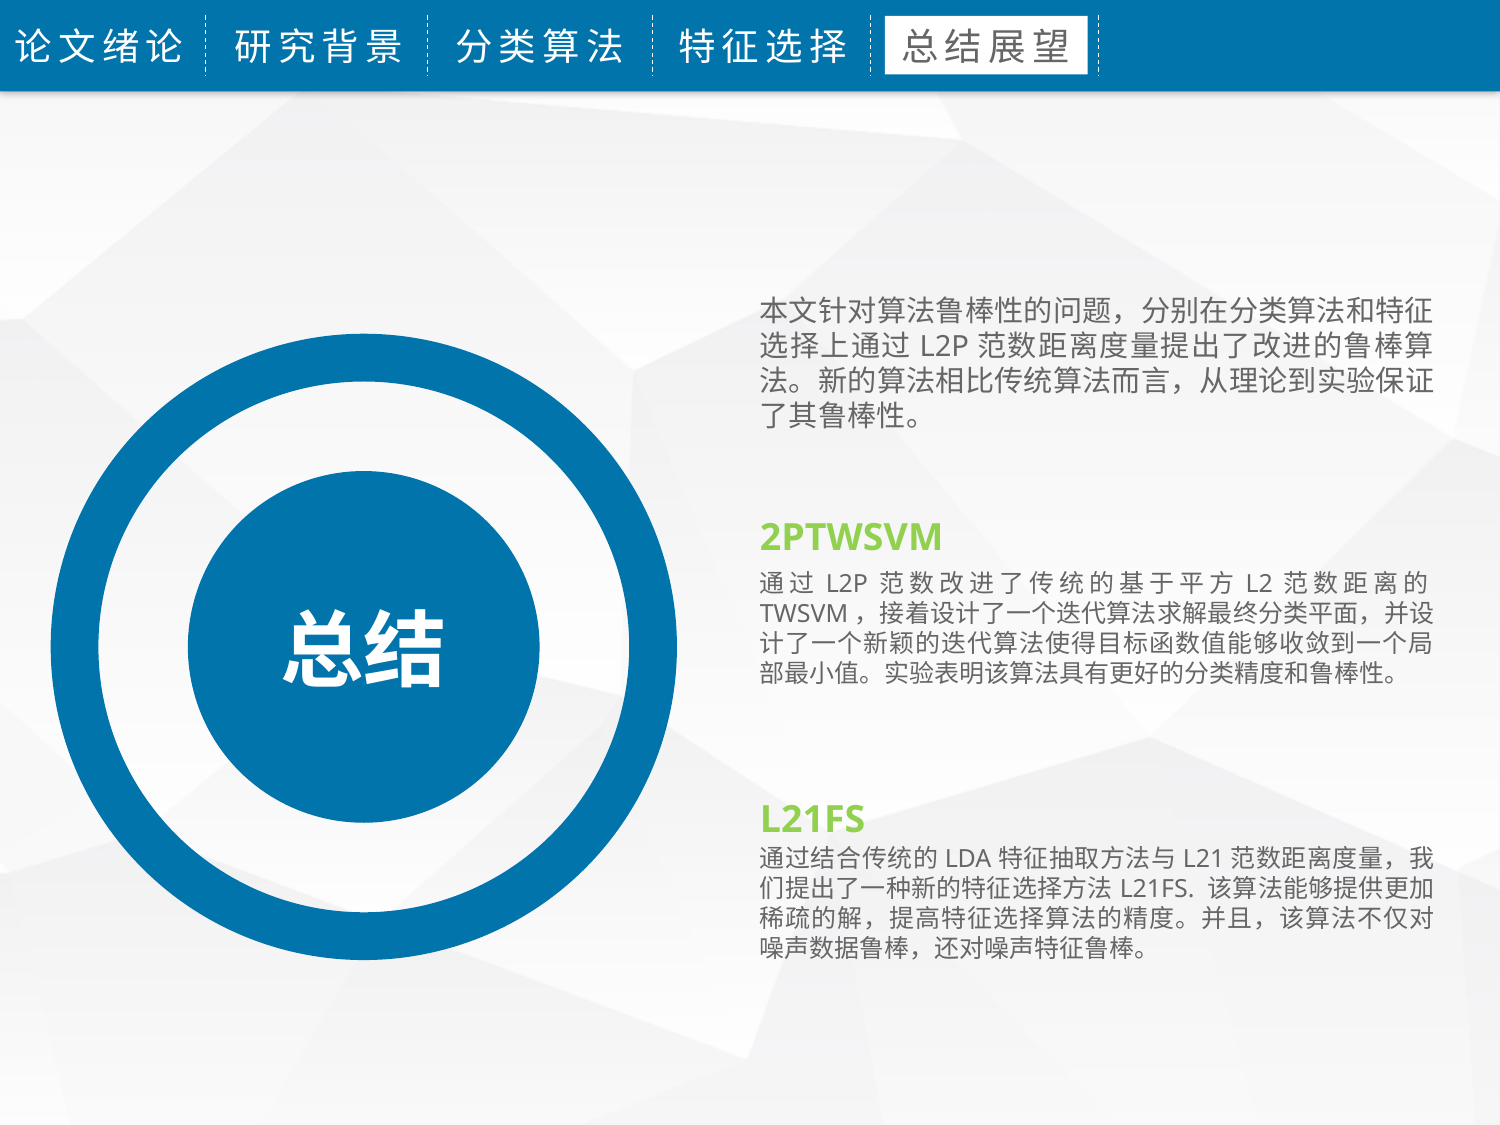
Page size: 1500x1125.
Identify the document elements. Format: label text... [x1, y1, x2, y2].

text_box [745, 788, 1450, 972]
text_box 研究背景 [214, 15, 423, 76]
text_box 特征选择 [663, 15, 870, 76]
picture [0, 92, 1500, 1125]
text_box 特征选择 [871, 15, 876, 76]
text_box 总结展望 [886, 15, 1098, 76]
text_box [0, 0, 1500, 92]
text_box 论文绪论 [0, 15, 211, 76]
text_box 总结 [186, 469, 541, 824]
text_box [745, 506, 1450, 697]
text_box 分类算法 [440, 15, 652, 76]
text_box [49, 332, 678, 962]
text_box 本文针对算法鲁棒性的问题，分别在分类算法和特征选择上通过L2P范数距离度量提出了改进的鲁棒算法。新的算法相比传统算法而言，从理论到实验保证了其鲁棒性。 [745, 284, 1450, 440]
